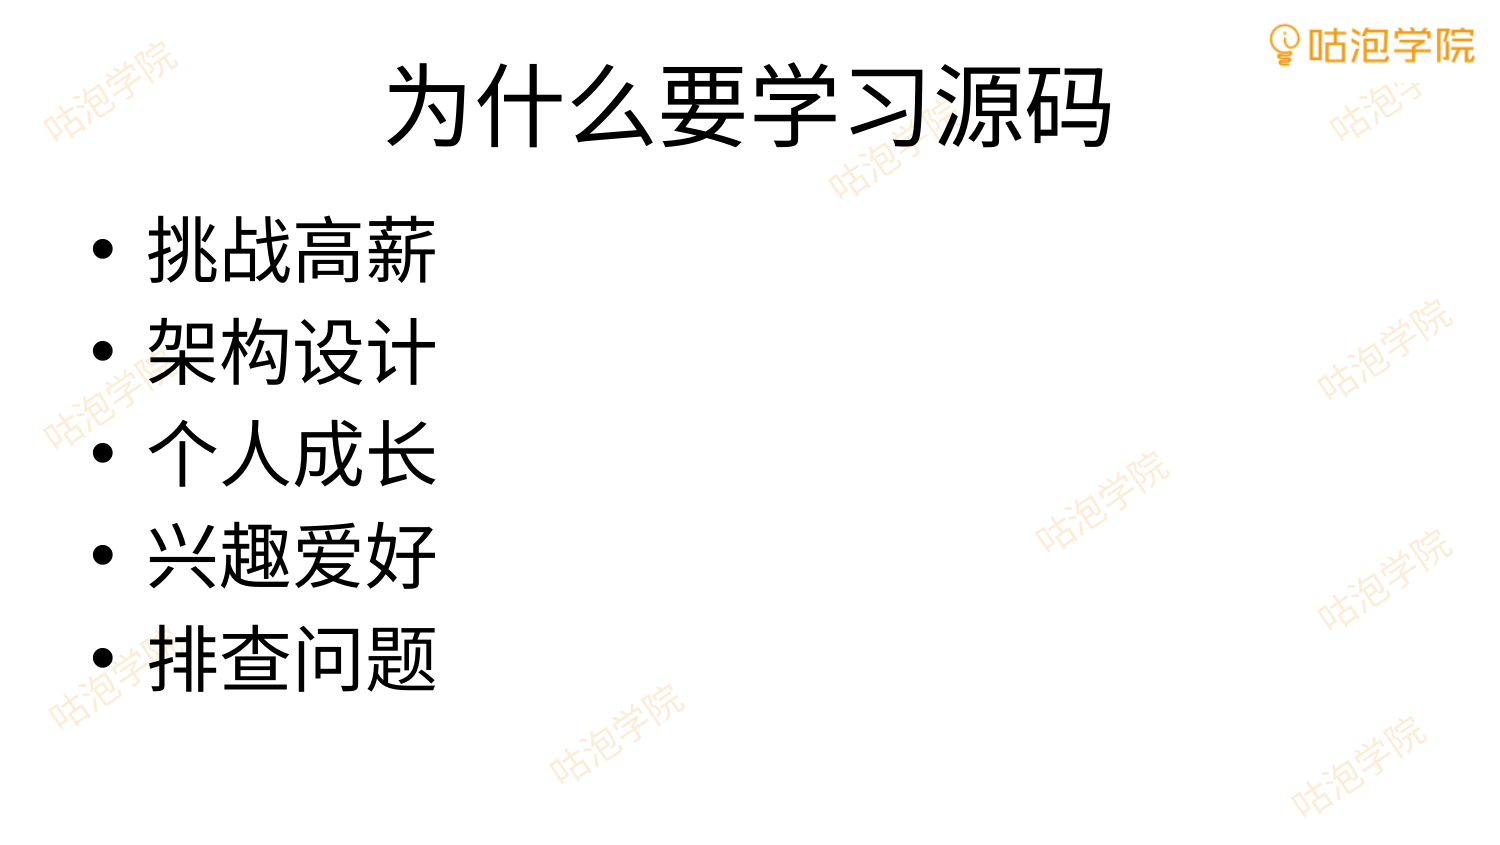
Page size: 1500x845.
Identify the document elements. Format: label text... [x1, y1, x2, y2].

title 为什么要学习源码 [75, 33, 1425, 175]
list 挑战高薪 架构设计 个人成长 兴趣爱好 排查问题 [75, 196, 1425, 754]
picture [1269, 11, 1477, 83]
